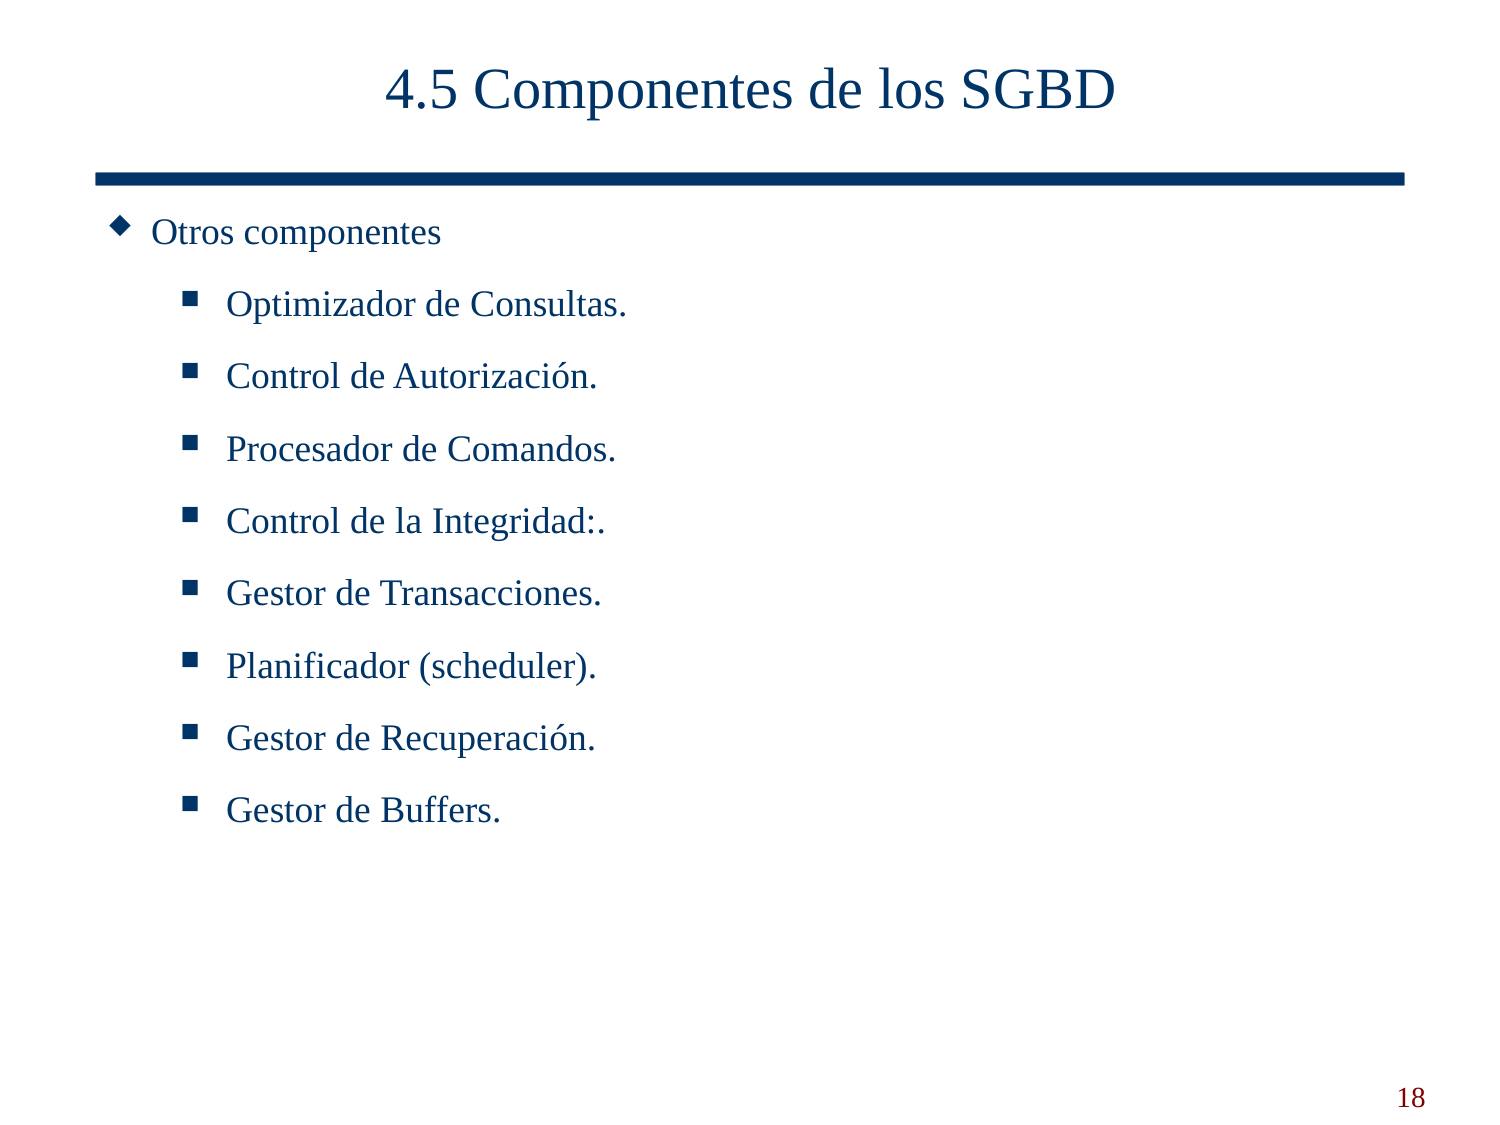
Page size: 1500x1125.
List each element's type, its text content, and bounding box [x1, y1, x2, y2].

title 4.5 Componentes de los SGBD [90, 20, 1412, 161]
slide_number 18 [1080, 1045, 1442, 1122]
list Otros componentes Optimizador de Consultas. Control de Autorización. Procesador de Comandos. Control de la Integridad:. Gestor de Transacciones. Planificador (scheduler). Gestor de Recuperación. Gestor de Buffers. [92, 196, 1398, 1083]
